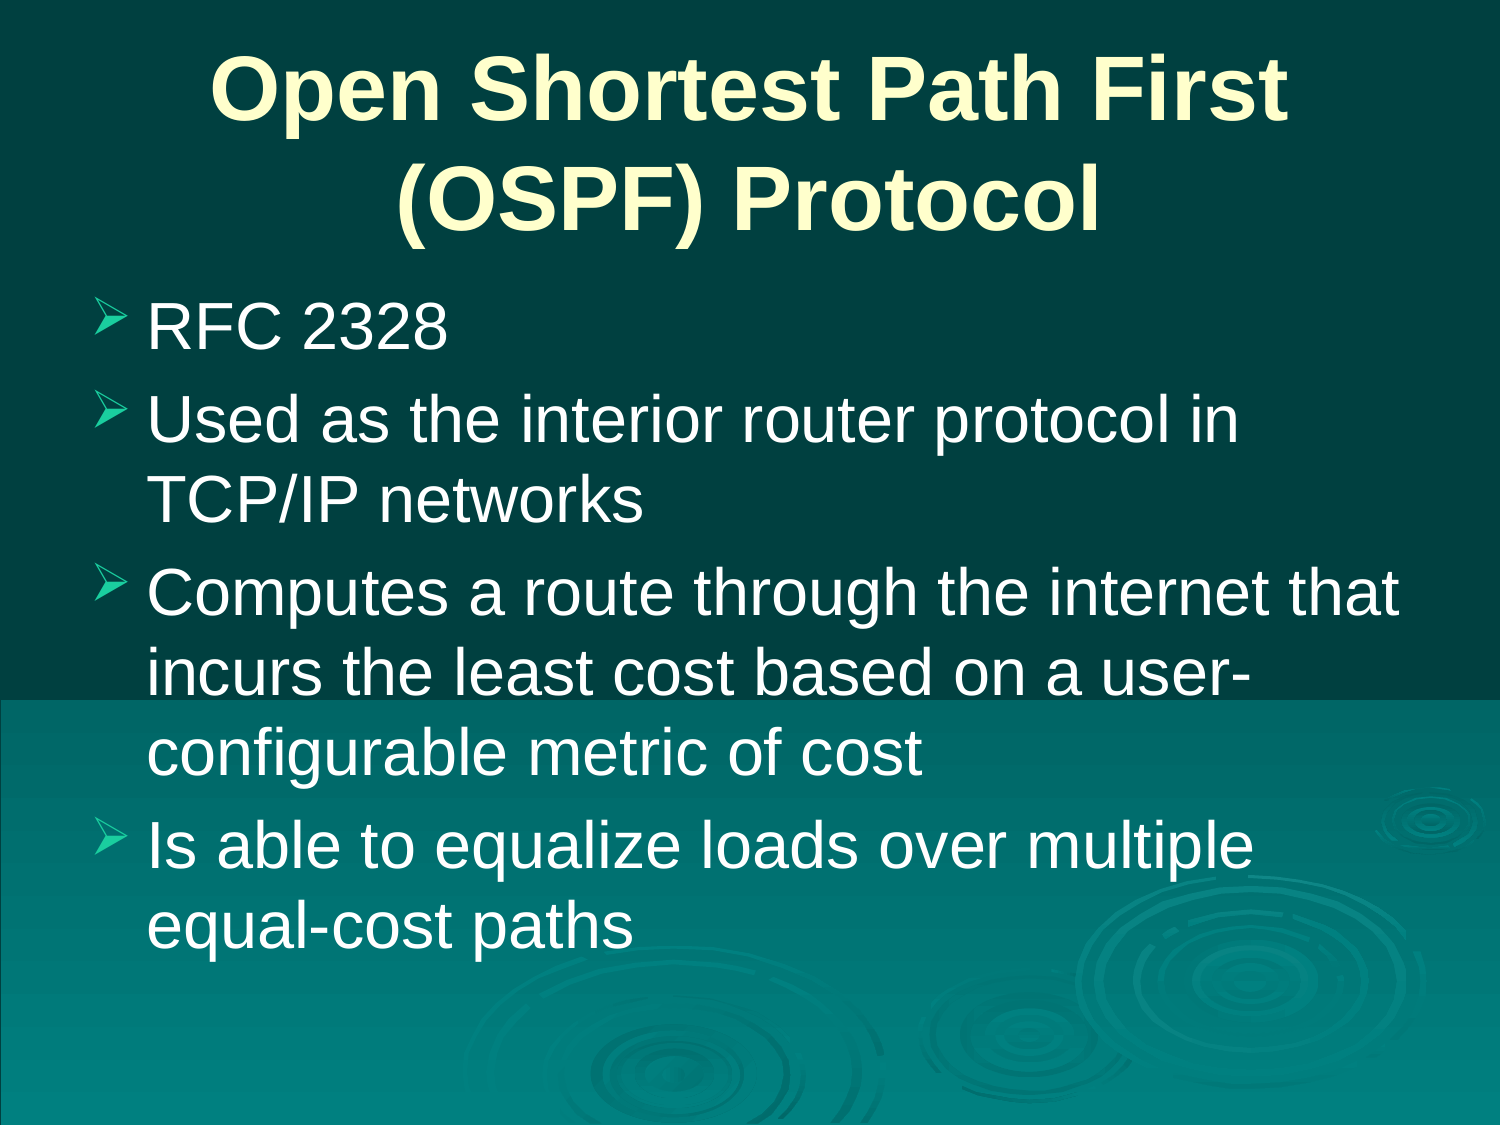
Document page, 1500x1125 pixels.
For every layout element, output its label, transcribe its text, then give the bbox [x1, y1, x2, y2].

list RFC 2328 Used as the interior router protocol in TCP/IP networks Computes a route through the internet that incurs the least cost based on a user-configurable metric of cost Is able to equalize loads over multiple equal-cost paths [74, 274, 1426, 1006]
title Open Shortest Path First (OSPF) Protocol [74, 45, 1426, 233]
